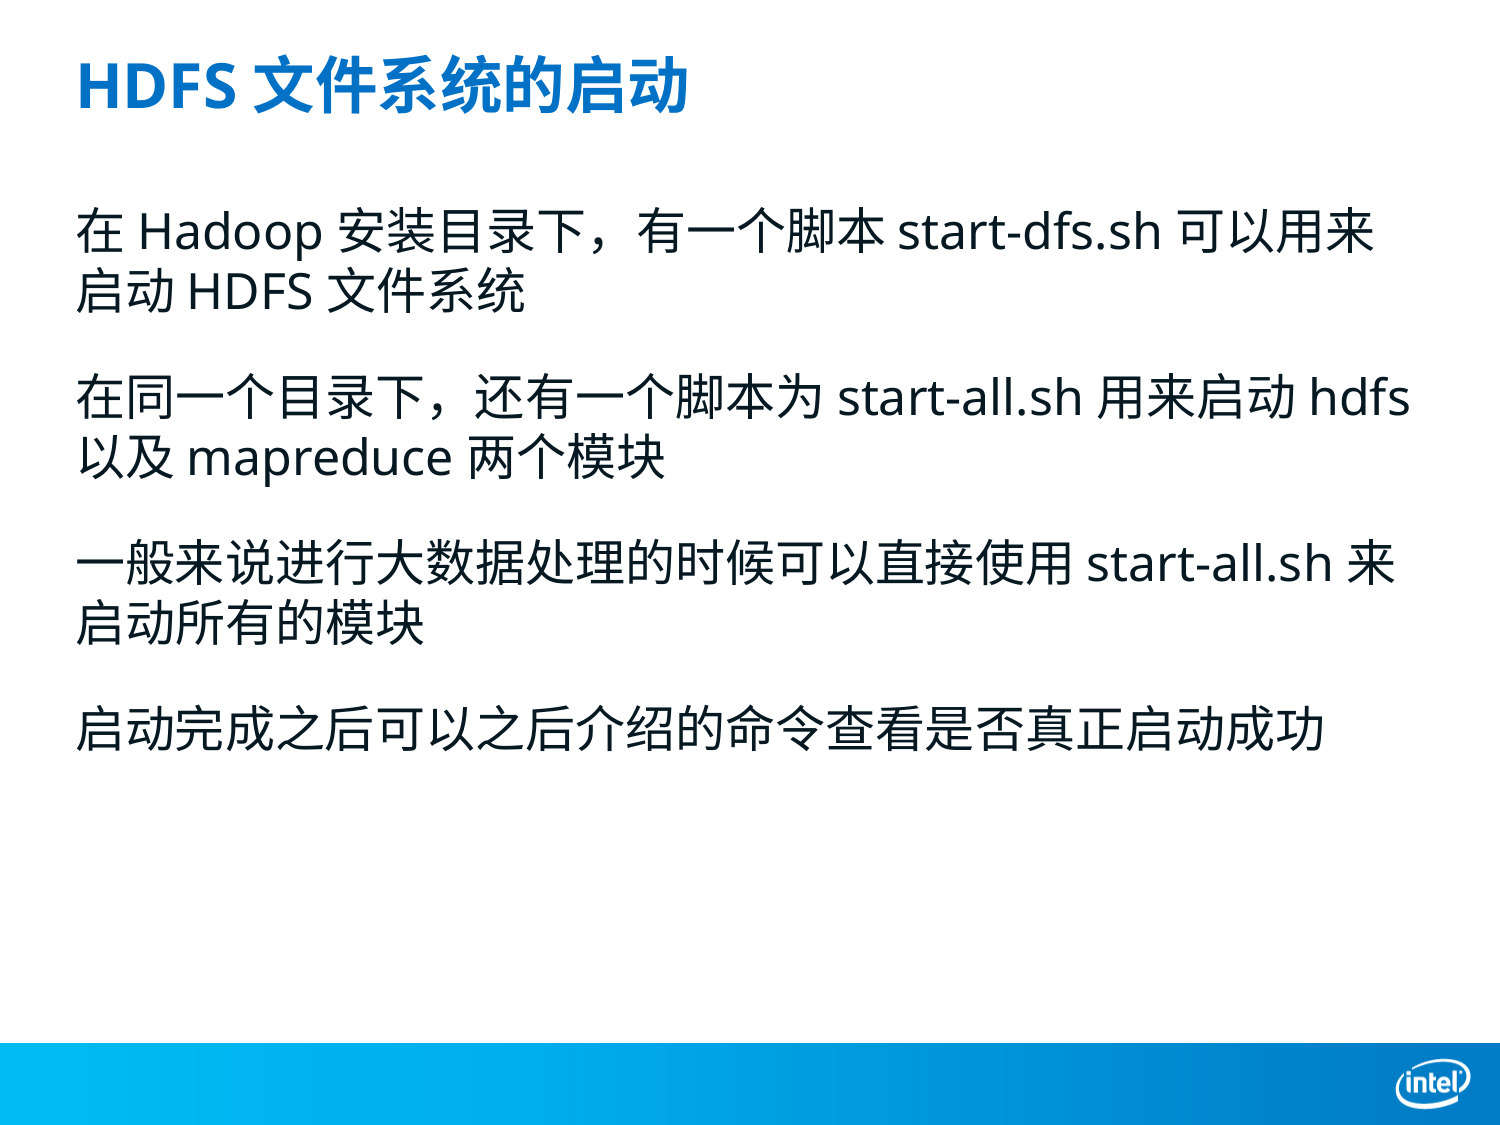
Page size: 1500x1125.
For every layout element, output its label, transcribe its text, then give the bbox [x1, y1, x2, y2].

picture [1289, 1043, 1296, 1125]
title HDFS文件系统的启动 [75, 67, 1425, 200]
picture [1245, 1043, 1252, 1125]
list 在Hadoop安装目录下，有一个脚本start-dfs.sh可以用来启动HDFS文件系统 在同一个目录下，还有一个脚本为start-all.sh用来启动hdfs以及mapreduce两个模块 一般来说进行大数据处理的时候可以直接使用start-all.sh来启动所有的模块 启动完成之后可以之后介绍的命令查看是否真正启动成功 [75, 200, 1425, 1010]
picture [1307, 1043, 1314, 1125]
picture [1324, 1043, 1500, 1125]
